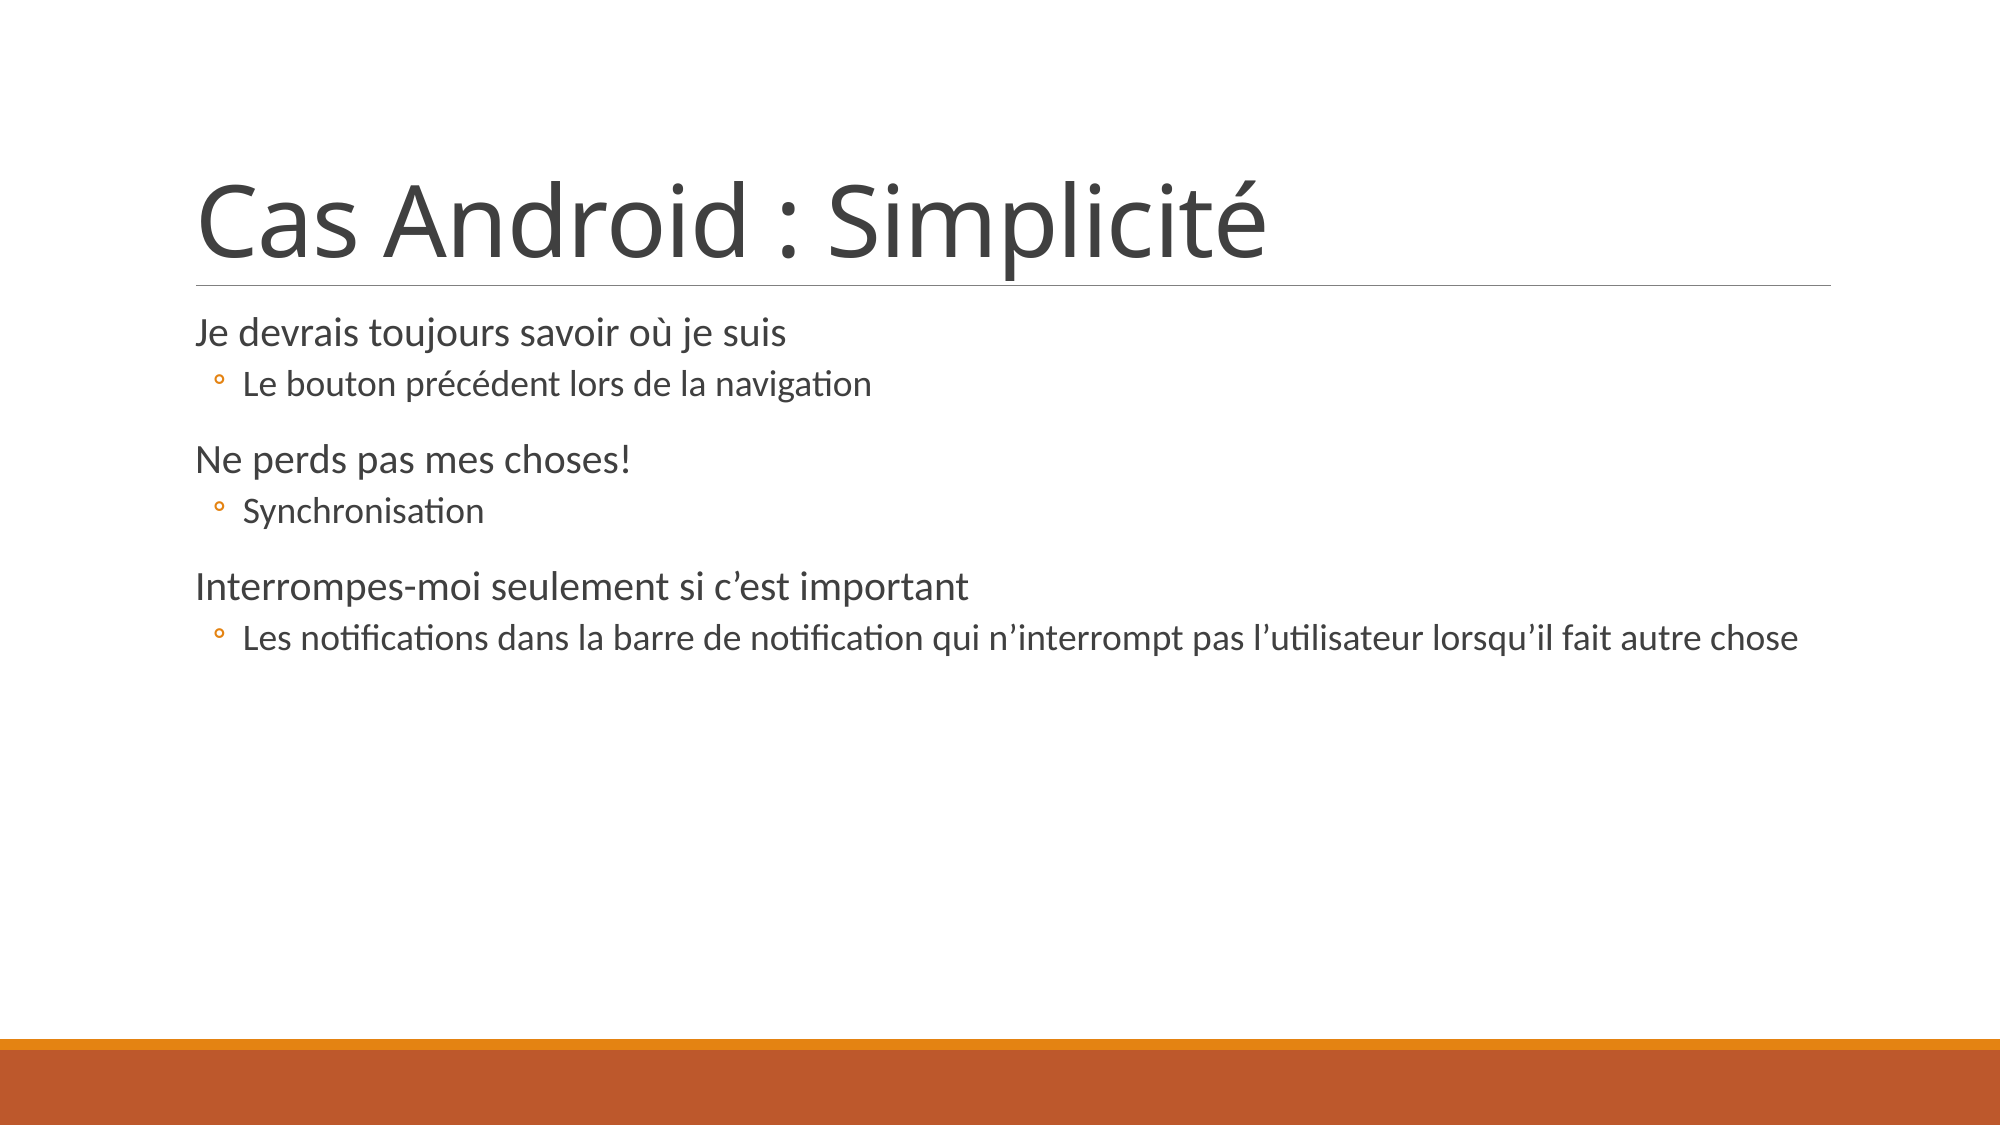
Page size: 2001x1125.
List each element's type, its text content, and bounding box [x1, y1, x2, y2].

title Cas Android : Simplicité [180, 47, 1830, 285]
list Je devrais toujours savoir où je suis Le bouton précédent lors de la navigation Ne perds pas mes choses! Synchronisation Interrompes-moi seulement si c’est important Les notifications dans la barre de notification qui n’interrompt pas l’utilisateur lorsqu’il fait autre chose [180, 302, 1830, 963]
